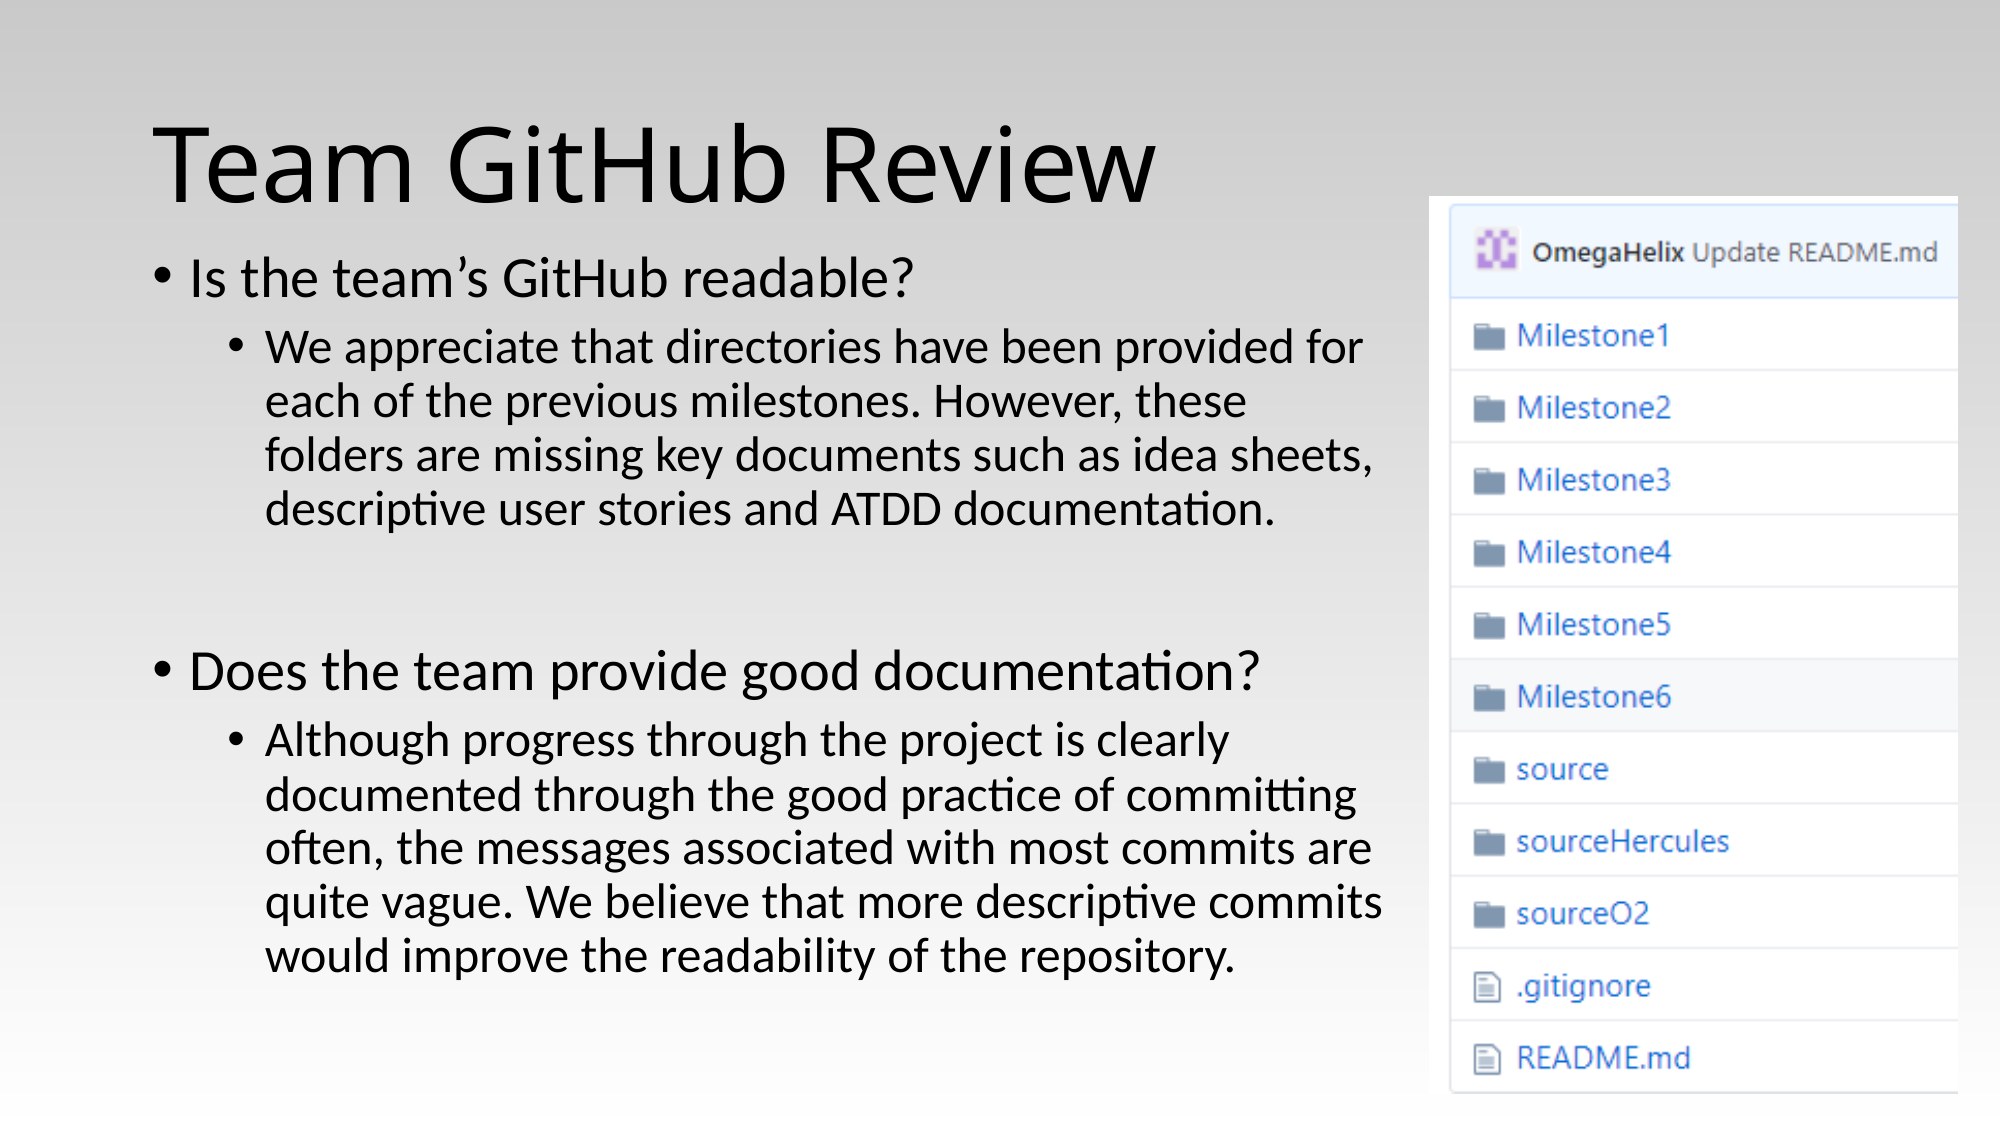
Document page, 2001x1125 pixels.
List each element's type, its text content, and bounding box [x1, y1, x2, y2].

picture [1429, 196, 1958, 1094]
title Team GitHub Review [137, 59, 1863, 278]
list Is the team’s GitHub readable? We appreciate that directories have been provided for each of the previous milestones. However, these folders are missing key documents such as idea sheets, descriptive user stories and ATDD documentation. Does the team provide good documentation? Although progress through the project is clearly documented through the good practice of committing often, the messages associated with most commits are quite vague. We believe that more descriptive commits would improve the readability of the repository. [137, 239, 1405, 1094]
